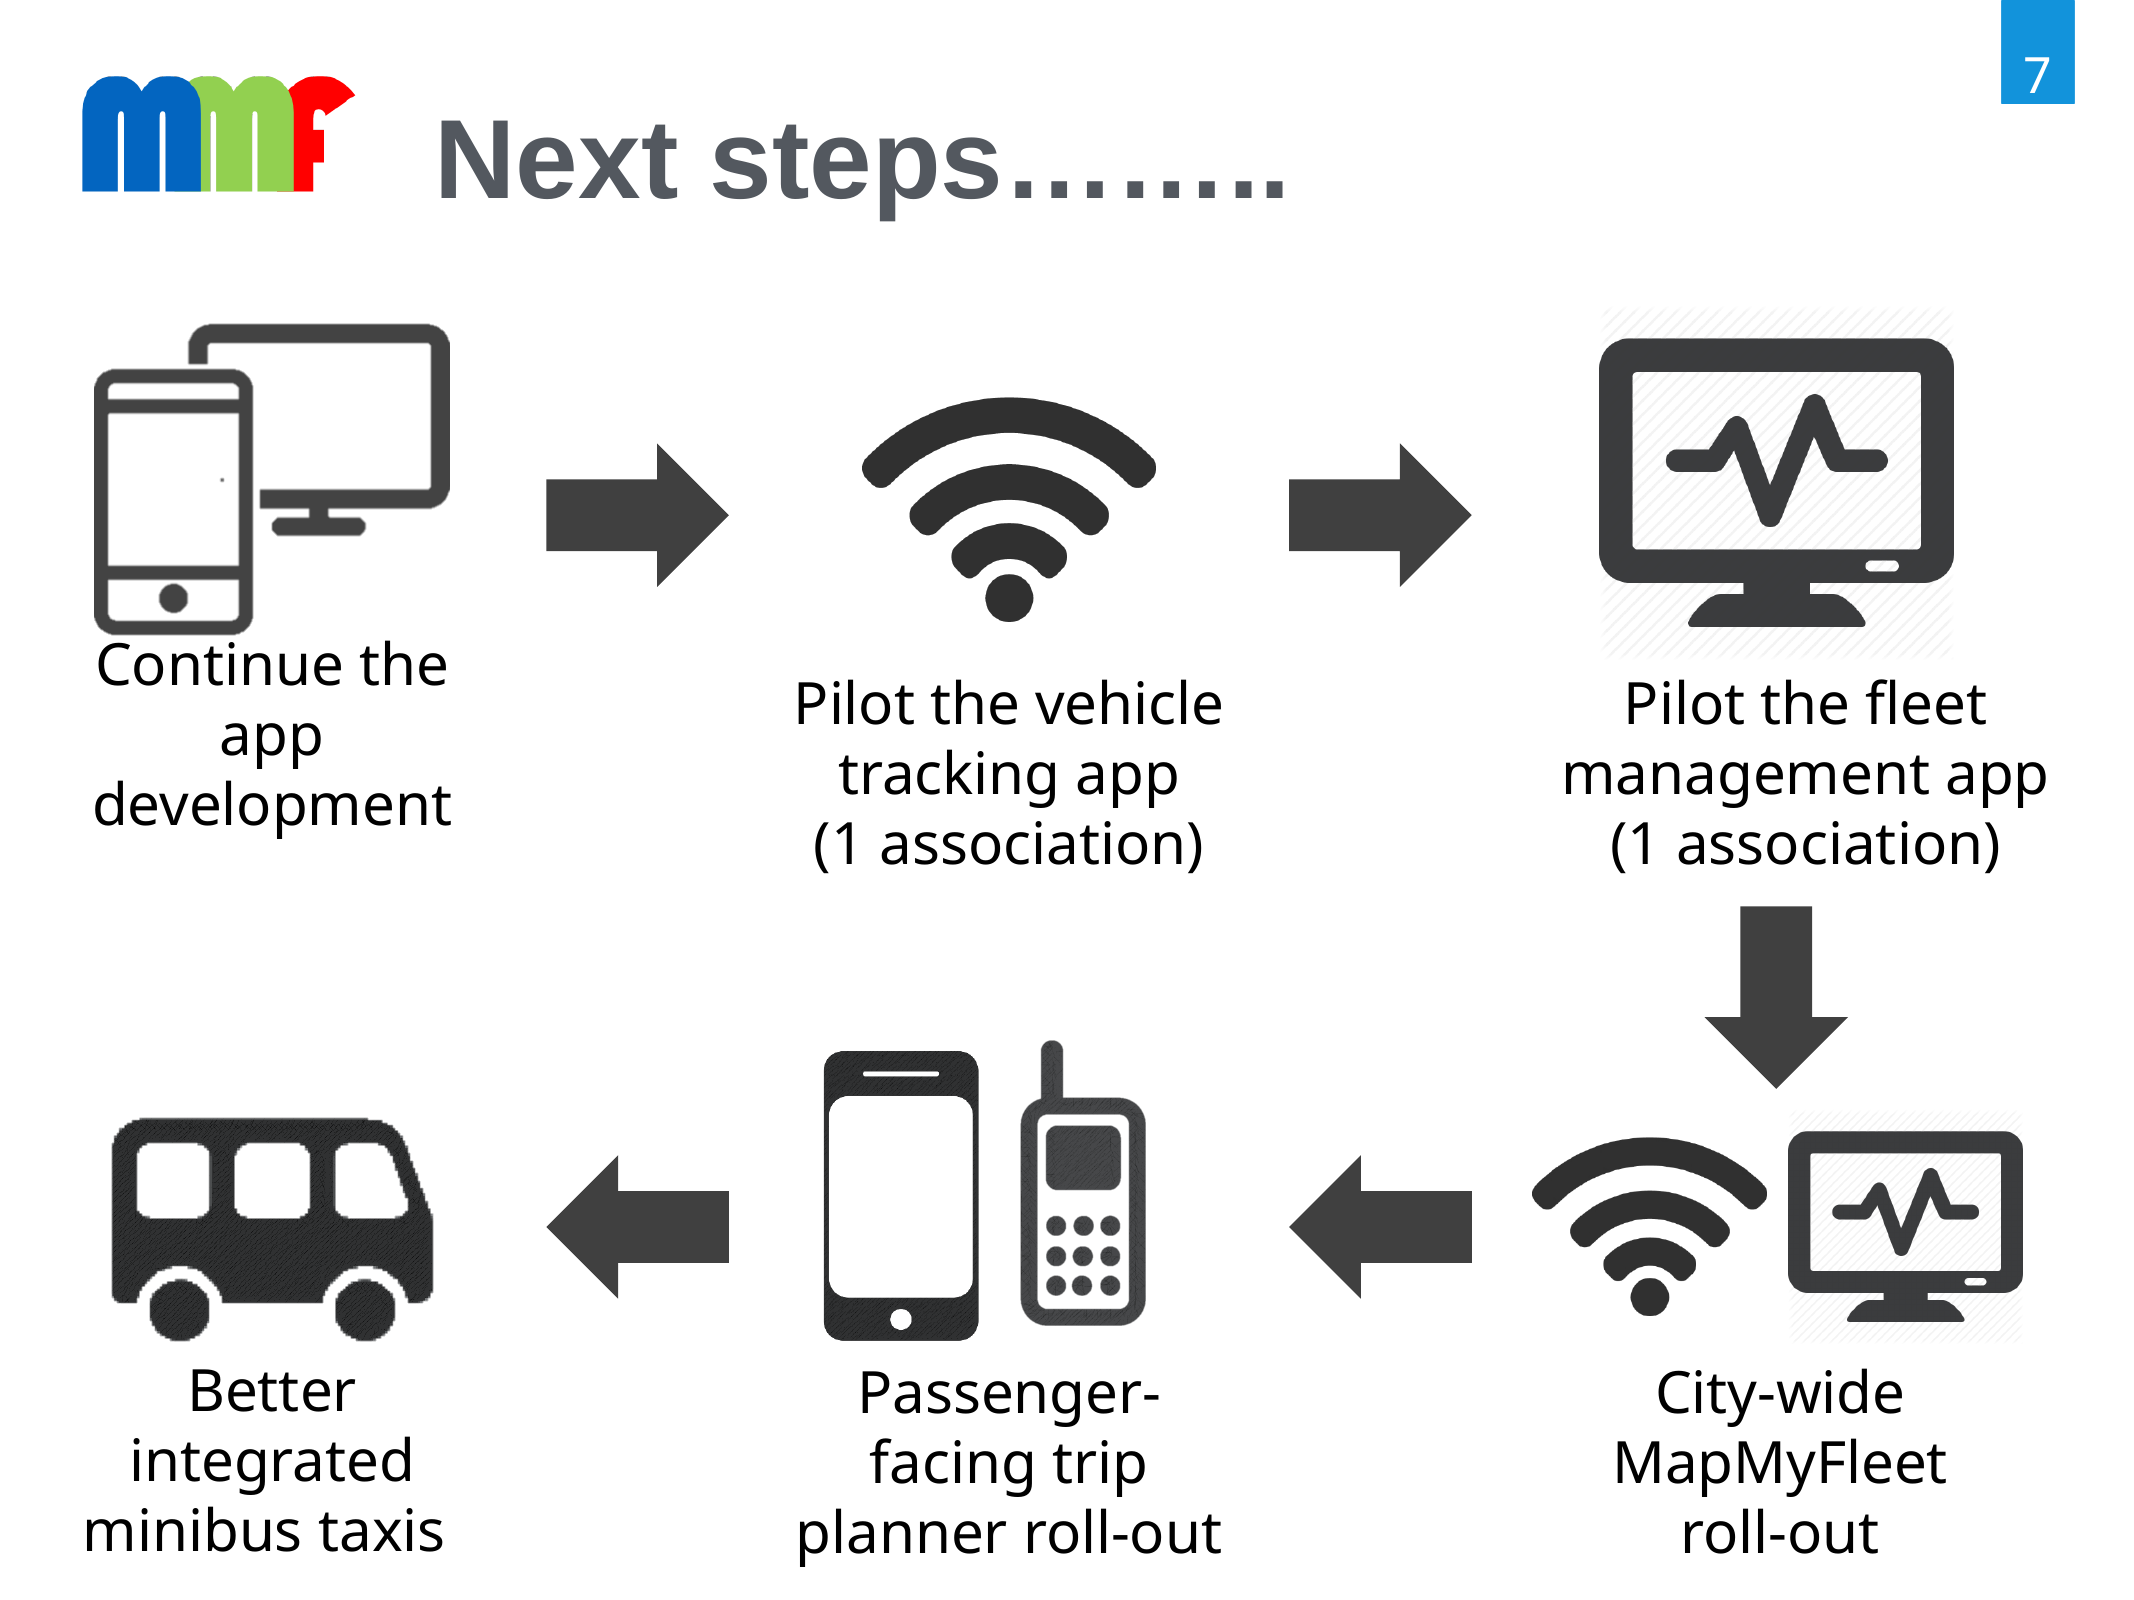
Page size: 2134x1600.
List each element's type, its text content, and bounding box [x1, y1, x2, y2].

slide_number 7 [2014, 43, 2063, 103]
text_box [1549, 305, 2062, 886]
text_box [1289, 1155, 1472, 1299]
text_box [752, 1024, 1234, 1575]
text_box [1289, 443, 1472, 587]
text_box Next steps…….. [413, 94, 2005, 213]
picture [103, 1103, 447, 1350]
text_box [775, 362, 1243, 886]
text_box [546, 1155, 729, 1299]
text_box [546, 443, 729, 587]
picture [0, 0, 450, 657]
text_box [1704, 906, 1849, 1089]
text_box City-wide MapMyFleet roll-out [1555, 1347, 2005, 1574]
picture [1532, 1109, 1767, 1345]
text_box Continue the app development [38, 618, 506, 846]
text_box Better integrated minibus taxis [47, 1345, 497, 1572]
picture [1788, 1109, 2023, 1345]
